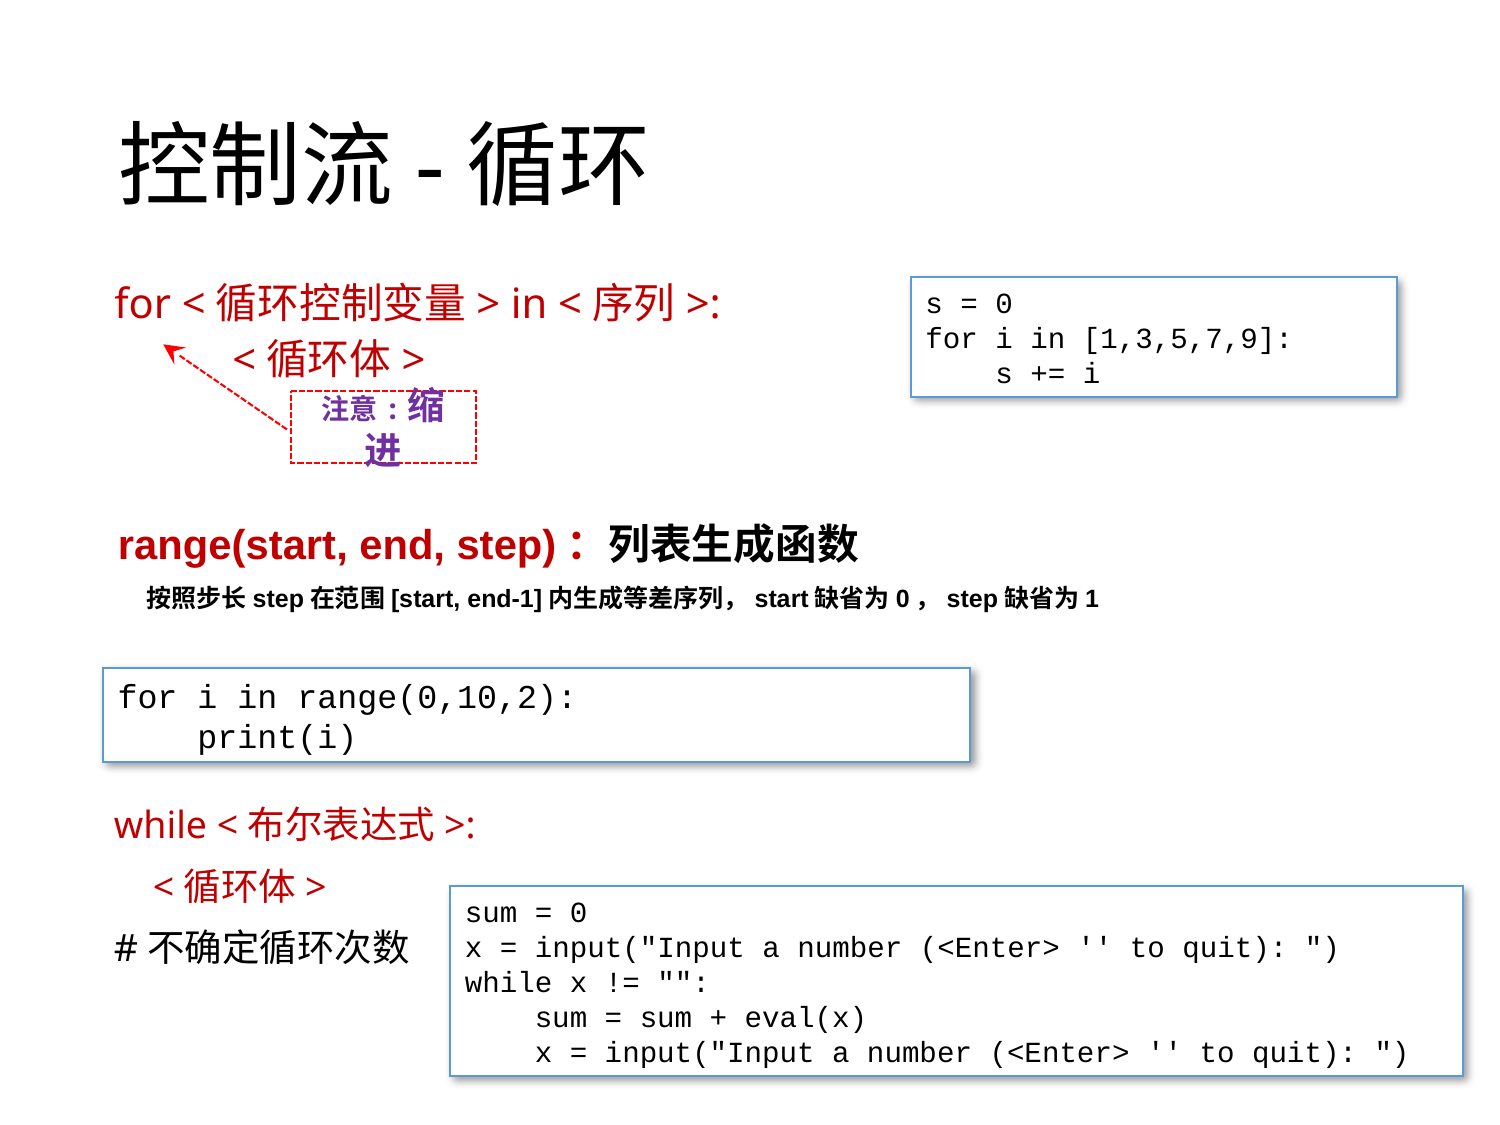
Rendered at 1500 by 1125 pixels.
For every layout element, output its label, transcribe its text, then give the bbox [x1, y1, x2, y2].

title 控制流-循环 [103, 59, 1397, 278]
text_box 注意:缩进 [163, 344, 187, 365]
text_box sum = 0 x = input("Input a number (<Enter> '' to quit): ") while x != "": sum = sum + eval(x) x = input("Input a number (<Enter> '' to quit): ") [449, 885, 1464, 1077]
text_box s = 0 for i in [1,3,5,7,9]: s += i [910, 276, 1398, 398]
text_box for <循环控制变量> in <序列>: <循环体> [103, 277, 756, 392]
text_box while <布尔表达式>: <循环体> #不确定循环次数 [102, 801, 554, 996]
text_box 注意:缩进 [290, 390, 477, 464]
text_box for i in range(0,10,2): print(i) [102, 667, 971, 763]
text_box range(start, end, step)：列表生成函数 按照步长step在范围[start, end-1]内生成等差序列，start缺省为0，step缺省为1 [103, 485, 1234, 621]
text_box 注意:缩进 [179, 354, 288, 431]
